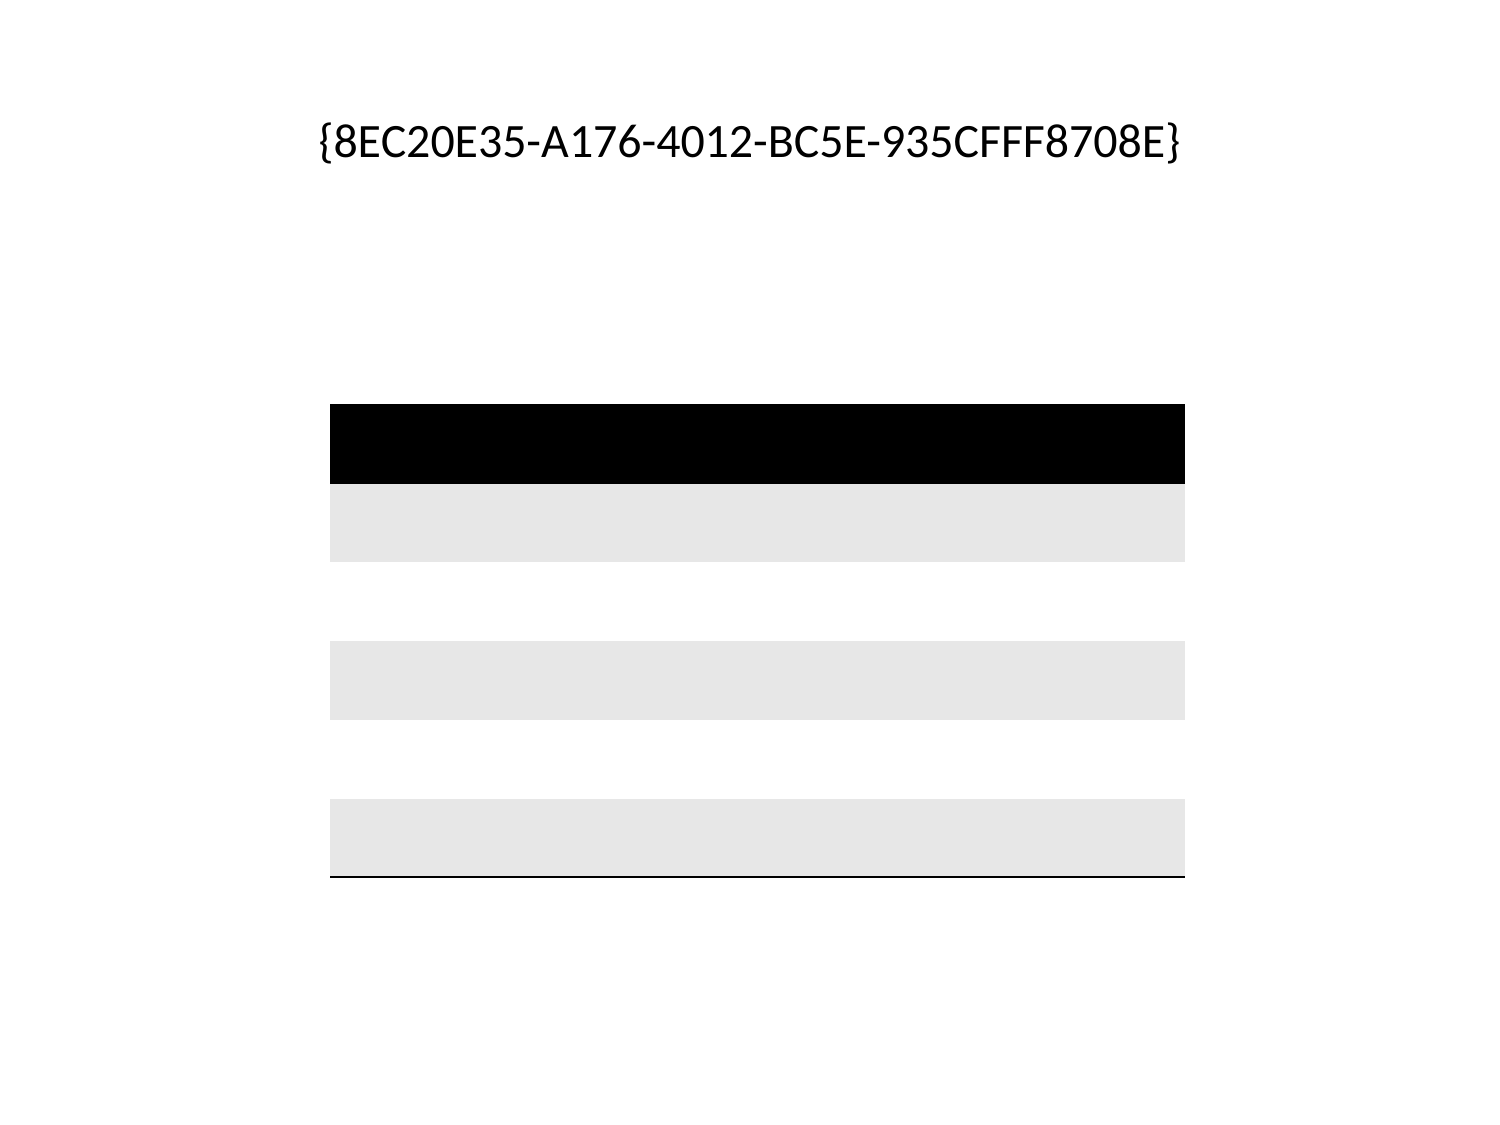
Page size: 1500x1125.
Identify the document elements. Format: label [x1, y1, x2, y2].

table_header [330, 406, 1185, 484]
title [75, 45, 1425, 233]
table_cell [330, 484, 1185, 876]
